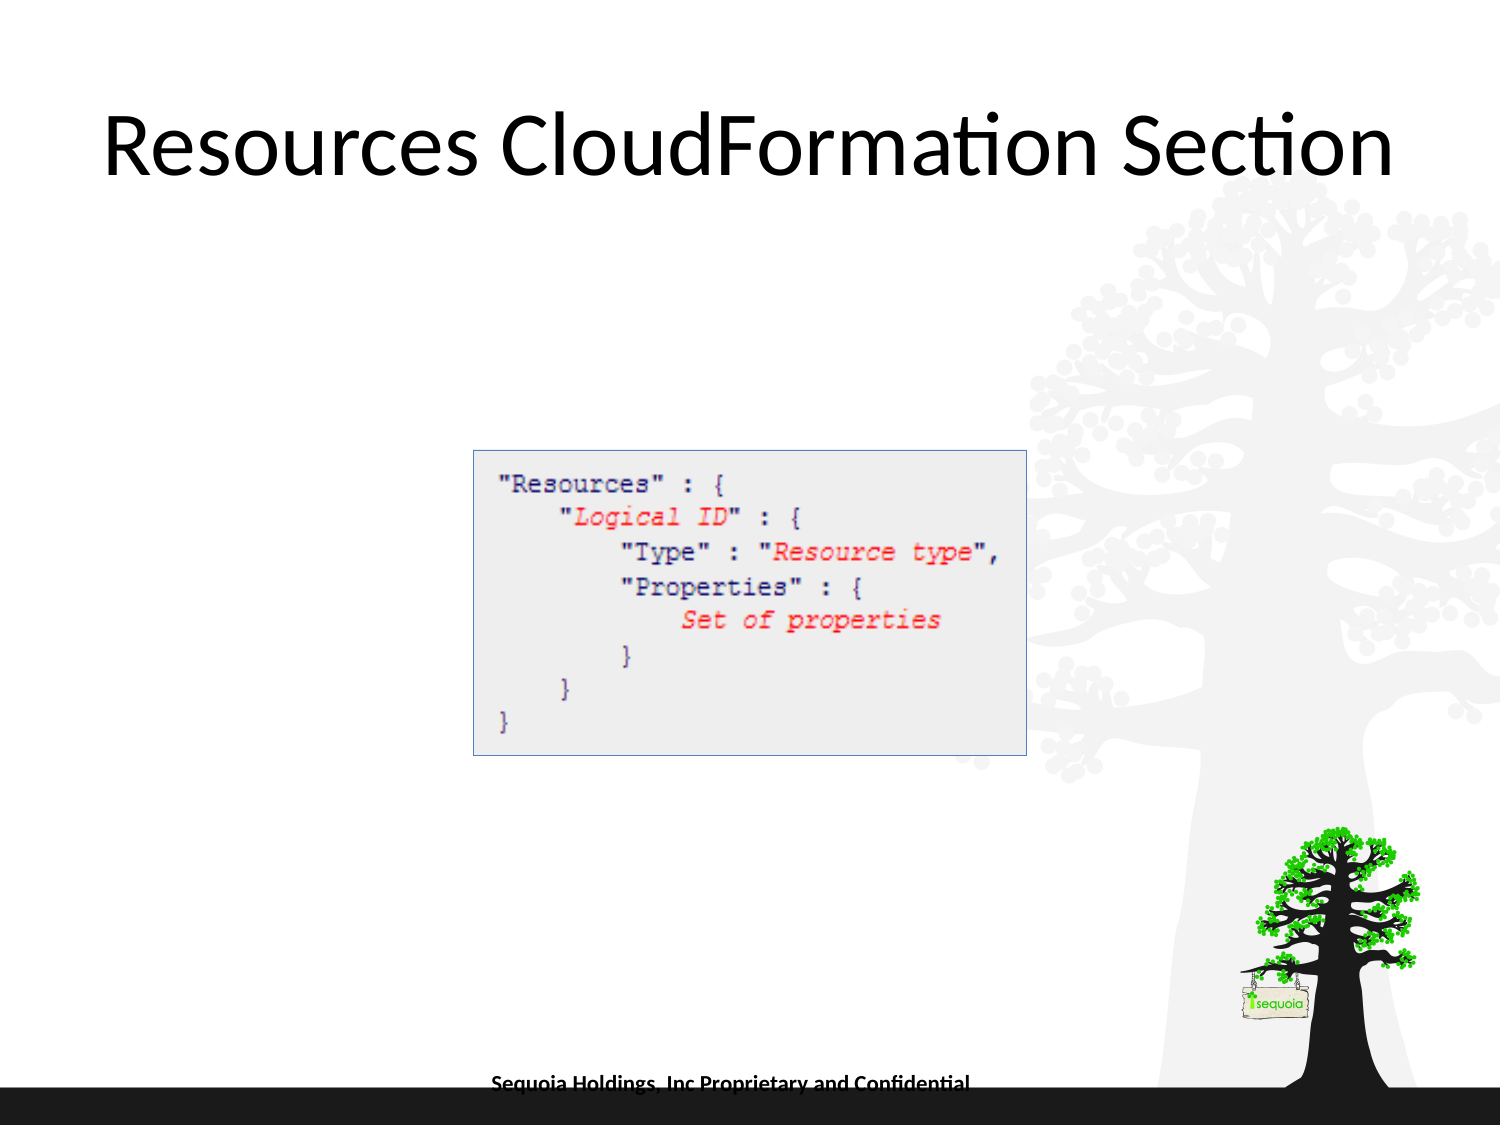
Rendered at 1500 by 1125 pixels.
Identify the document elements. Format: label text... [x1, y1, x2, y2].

picture [0, 0, 1500, 1125]
title Resources CloudFormation Section [75, 45, 1425, 233]
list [473, 449, 1027, 756]
footer Sequoia Holdings, Inc Proprietary and Confidential [375, 1062, 1088, 1103]
